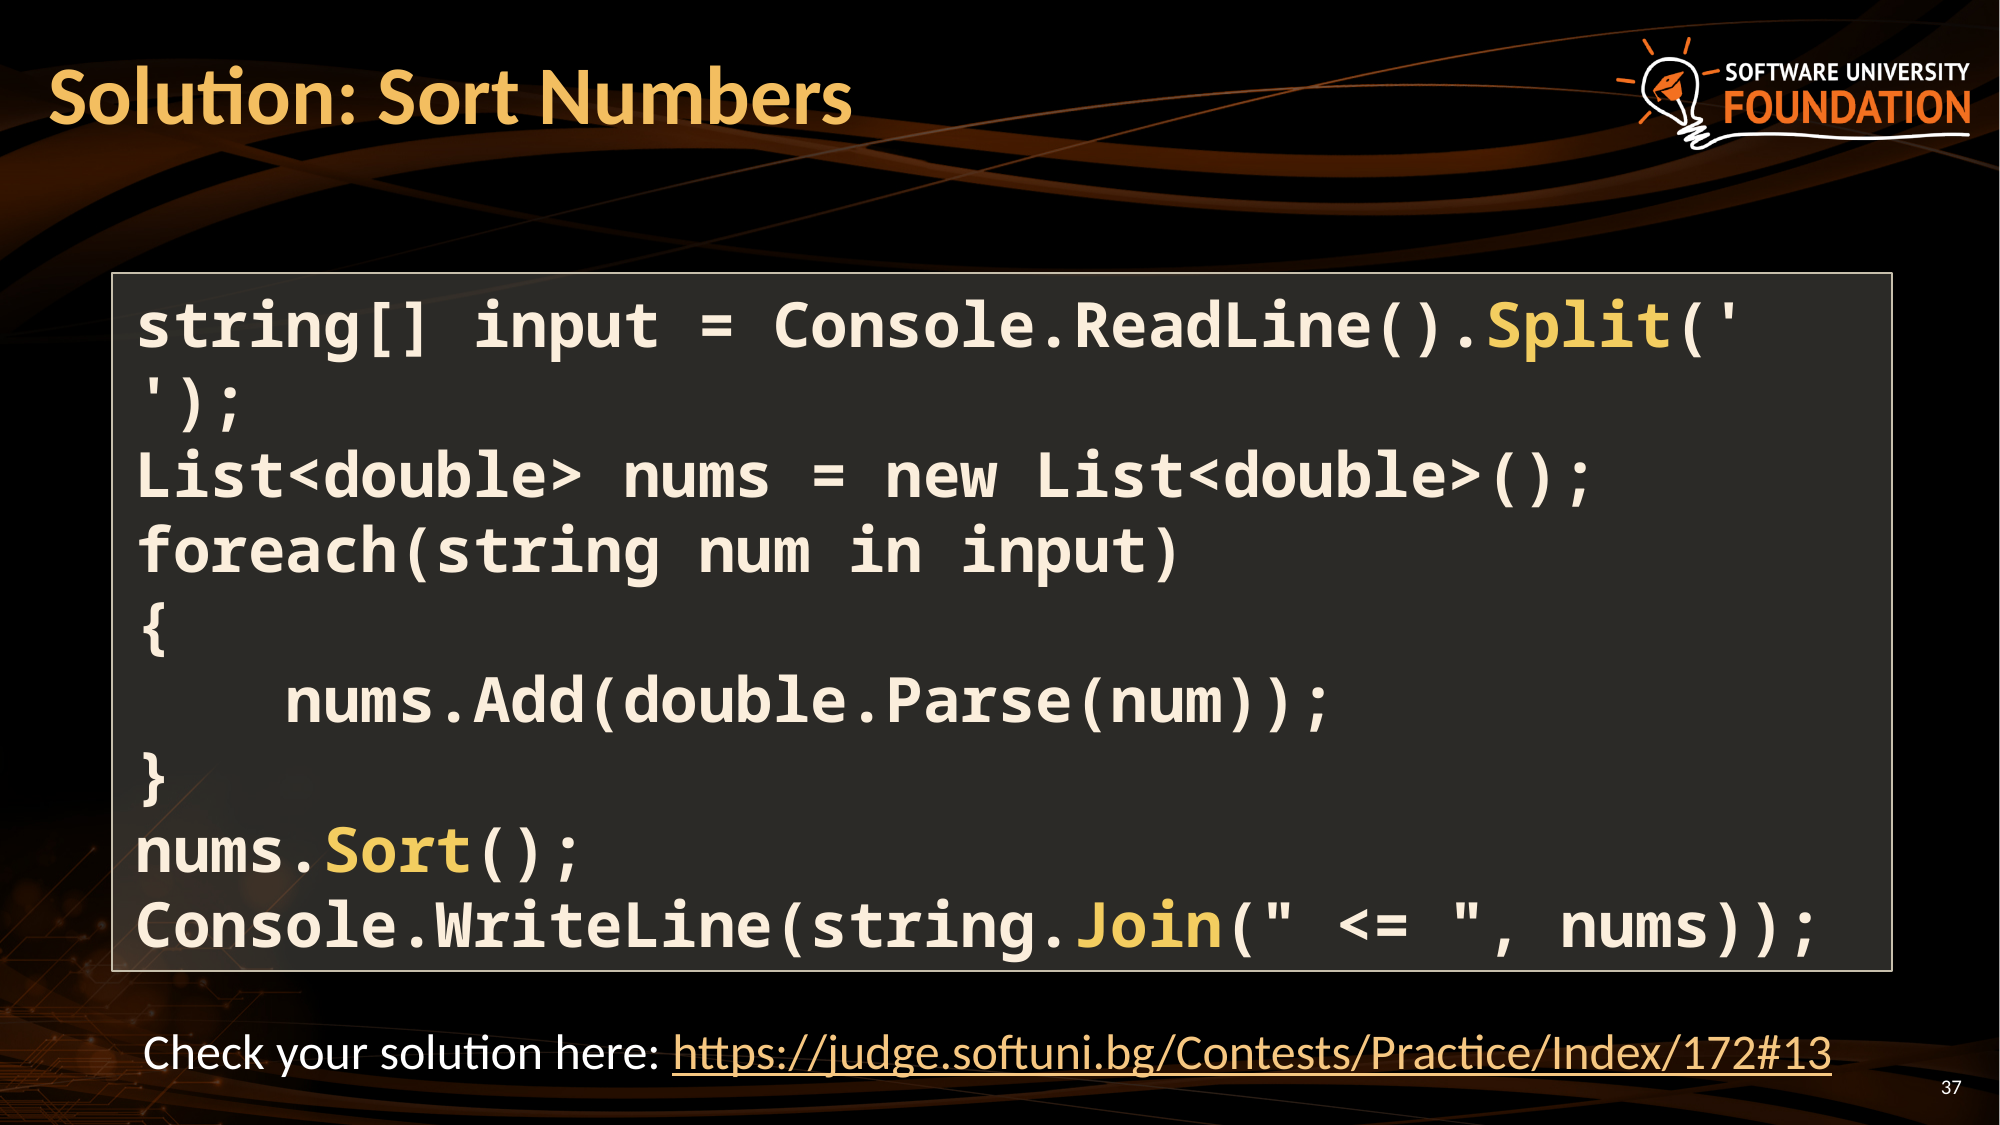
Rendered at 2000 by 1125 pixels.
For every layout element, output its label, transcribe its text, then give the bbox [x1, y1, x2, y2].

text_box string[] input = Console.ReadLine().Split(' '); List<double> nums = new List<double>(); foreach(string num in input) { nums.Add(double.Parse(num)); } nums.Sort(); Console.WriteLine(string.Join(" <= ", nums)); [112, 273, 1892, 972]
slide_number 37 [1897, 1070, 1968, 1103]
picture [0, 0, 2000, 1125]
title Solution: Sort Numbers [30, 6, 1602, 189]
text_box Check your solution here: https://judge.softuni.bg/Contests/Practice/Index/172#13 [124, 1012, 1863, 1088]
